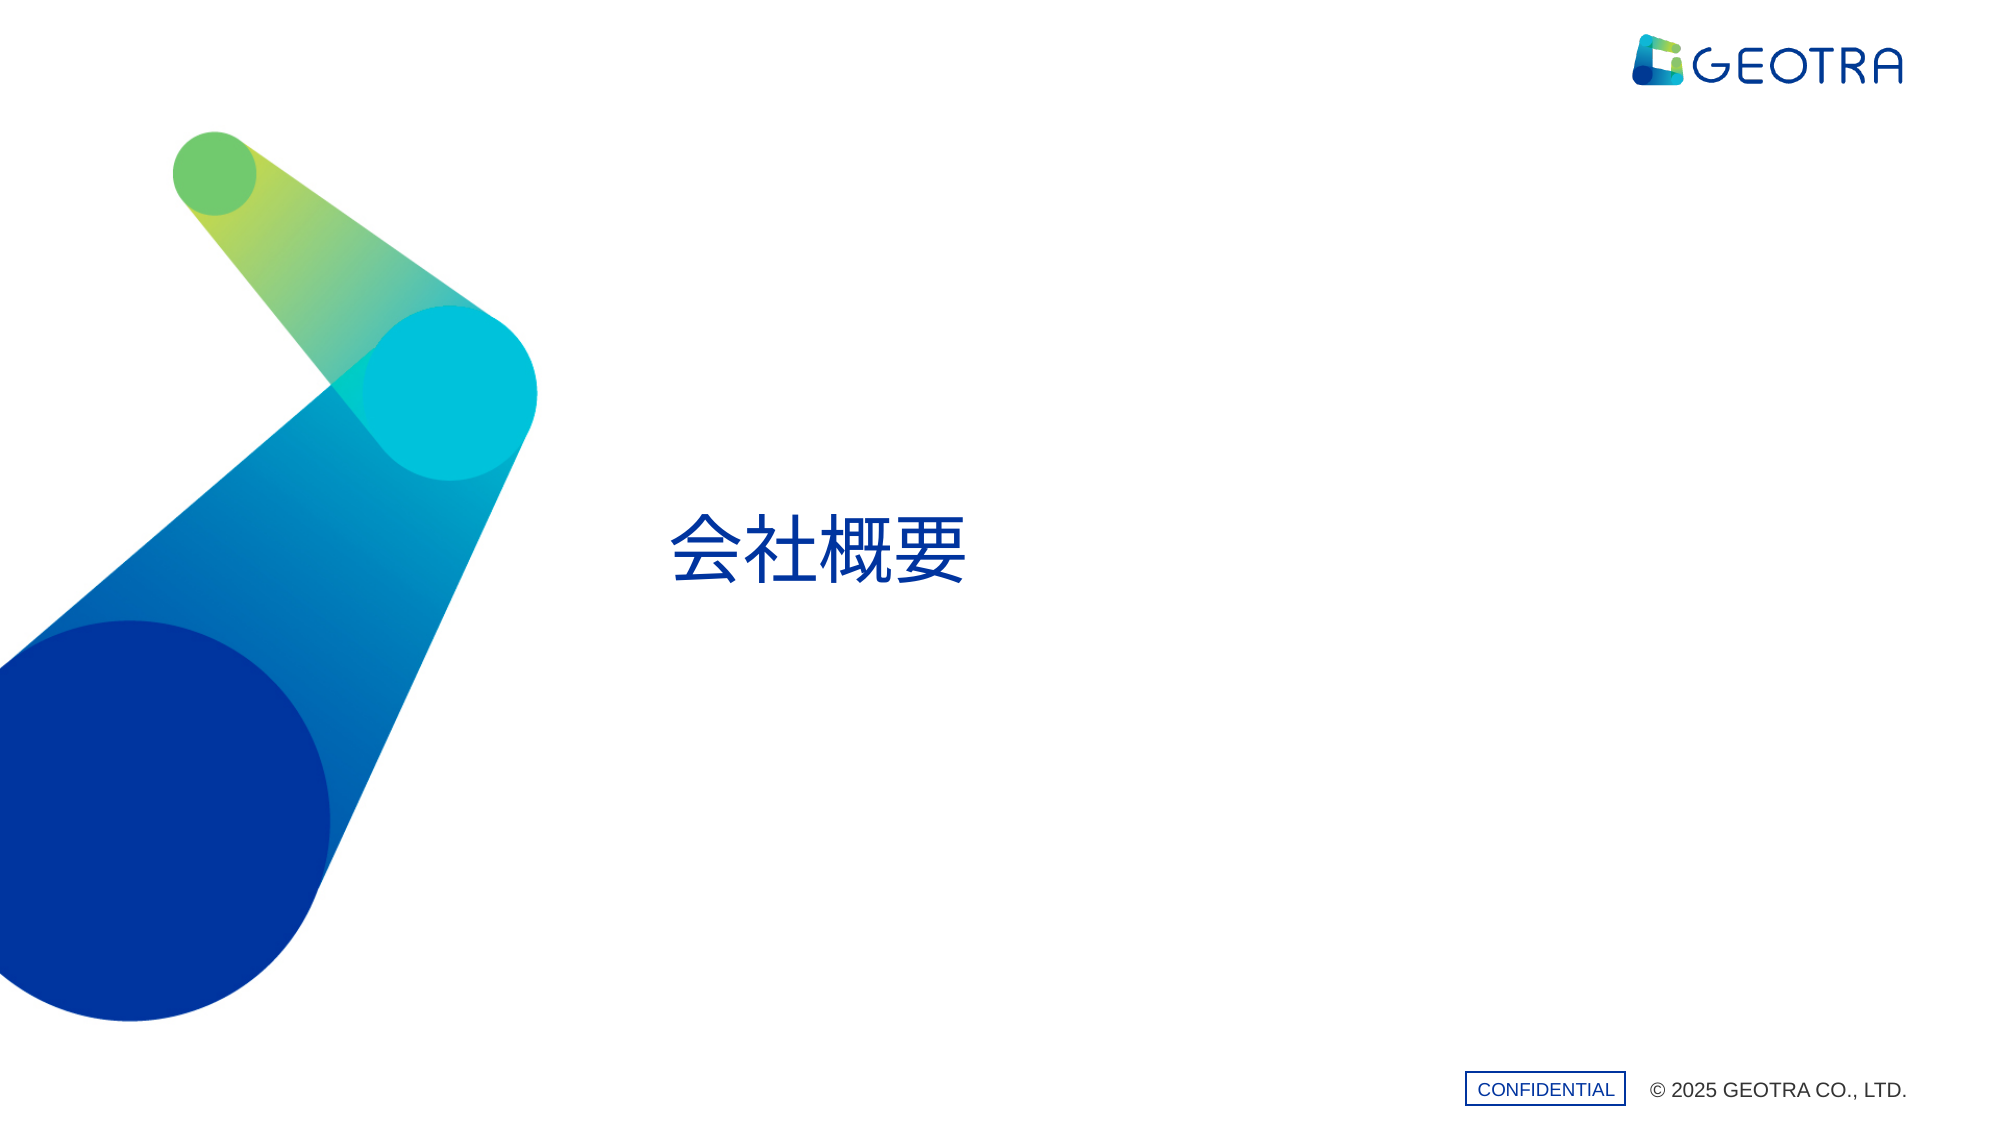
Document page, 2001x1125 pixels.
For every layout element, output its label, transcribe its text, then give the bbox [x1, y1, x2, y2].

list 会社概要 [653, 460, 1902, 617]
picture [0, 0, 2001, 1125]
